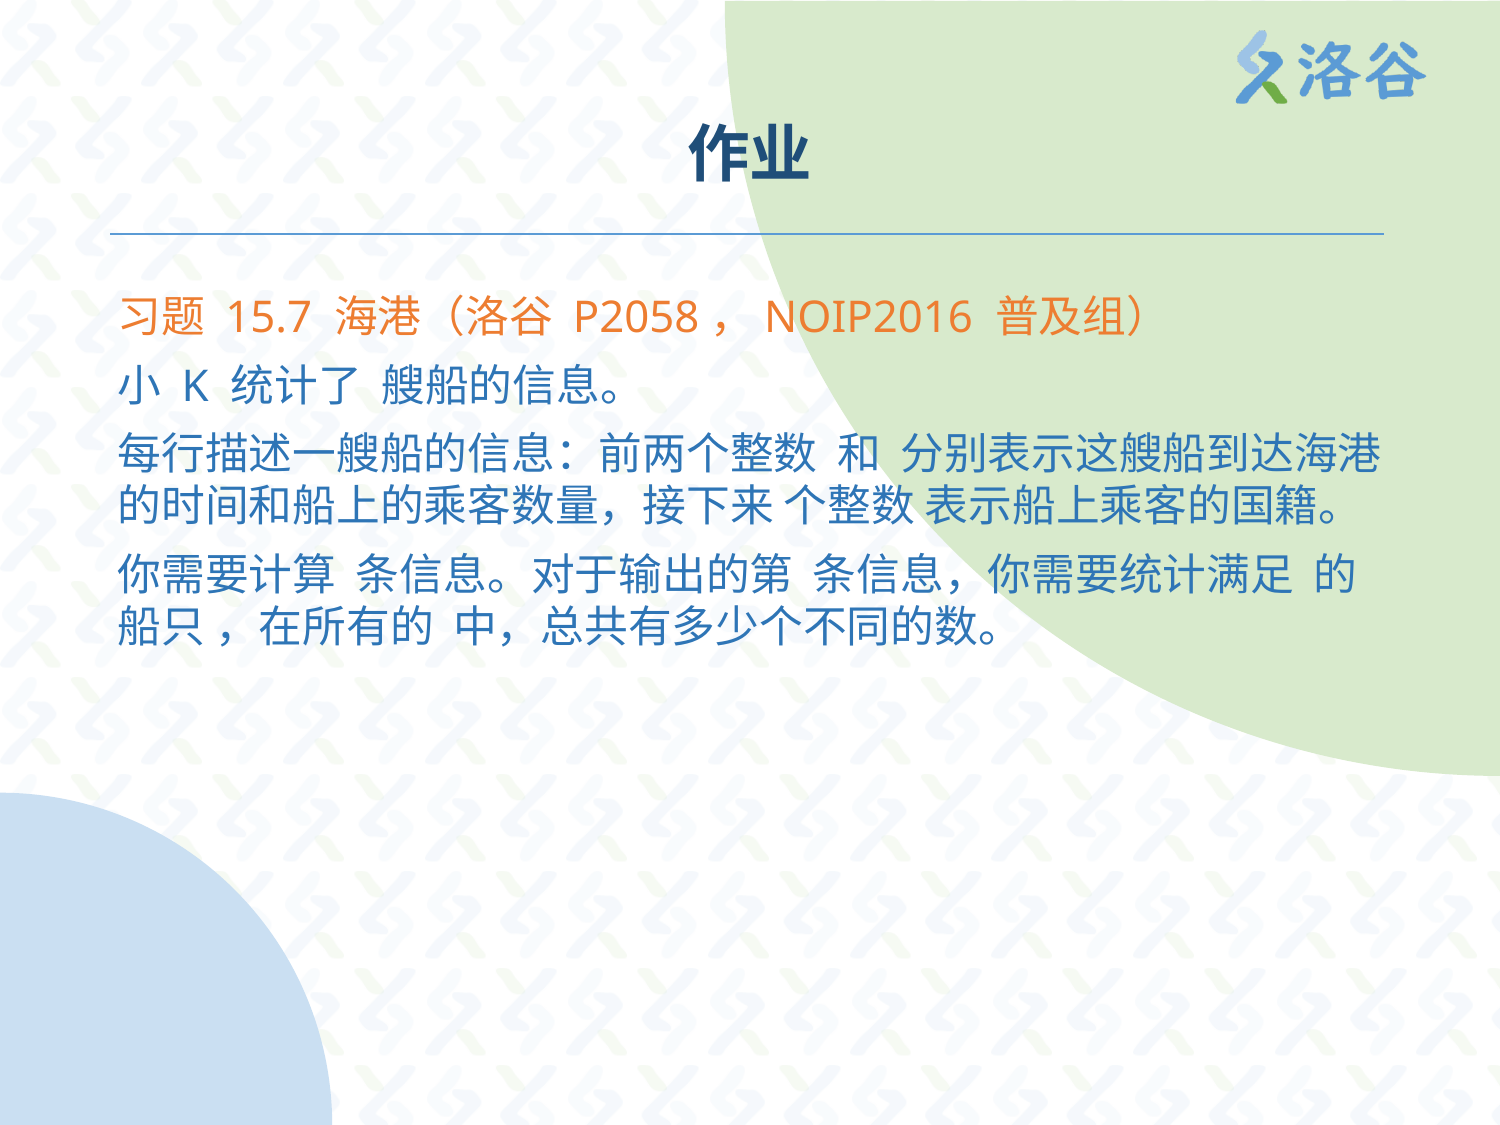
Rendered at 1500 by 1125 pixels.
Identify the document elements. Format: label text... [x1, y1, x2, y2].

picture [1235, 26, 1427, 108]
title 作业 [102, 77, 1397, 198]
